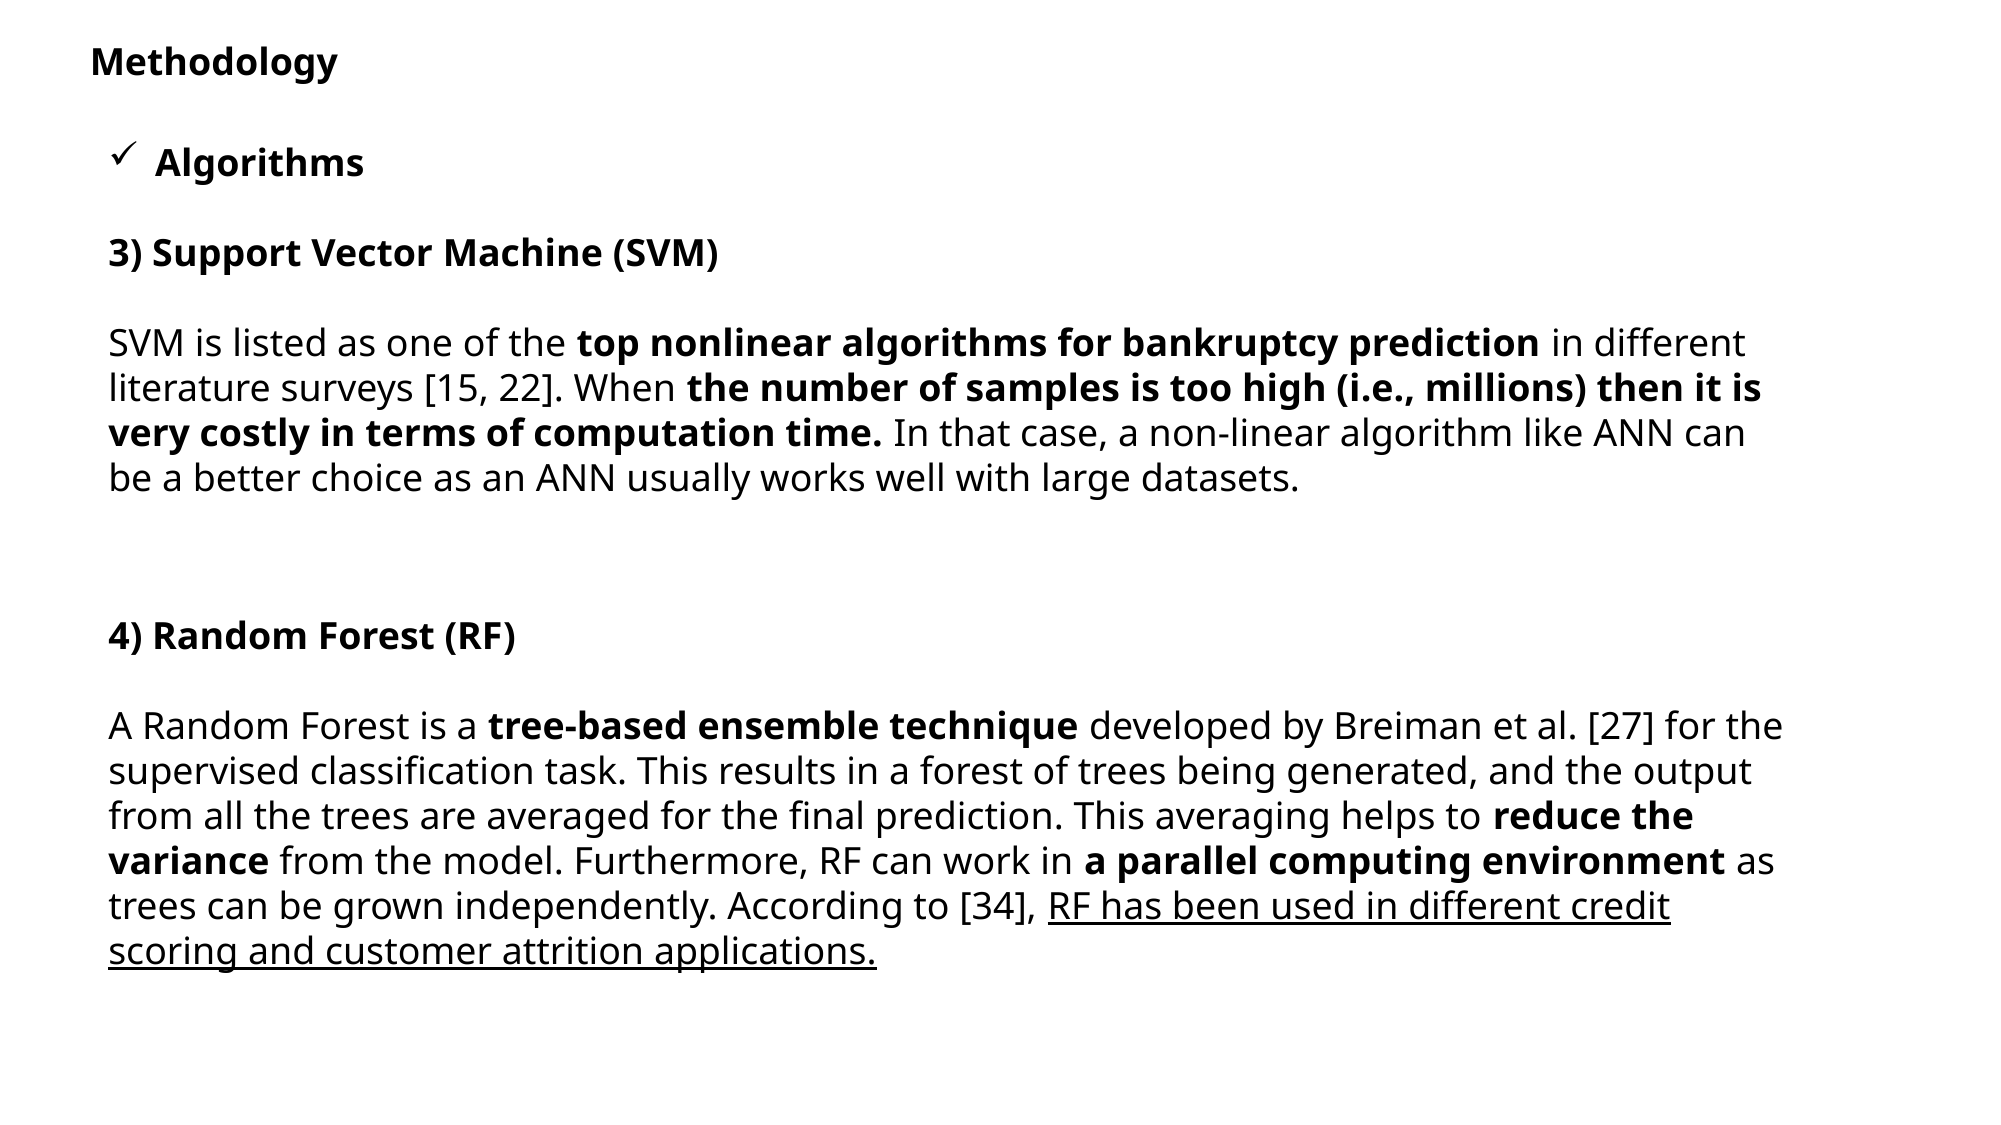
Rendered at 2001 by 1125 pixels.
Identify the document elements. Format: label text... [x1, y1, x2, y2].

text_box 4) Random Forest (RF) A Random Forest is a tree-based ensemble technique developed by Breiman et al. [27] for the supervised classification task. This results in a forest of trees being generated, and the output from all the trees are averaged for the final prediction. This averaging helps to reduce the variance from the model. Furthermore, RF can work in a parallel computing environment as trees can be grown independently. According to [34], RF has been used in different credit scoring and customer attrition applications. [93, 604, 1815, 979]
text_box Algorithms 3) Support Vector Machine (SVM) SVM is listed as one of the top nonlinear algorithms for bankruptcy prediction in different literature surveys [15, 22]. When the number of samples is too high (i.e., millions) then it is very costly in terms of computation time. In that case, a non-linear algorithm like ANN can be a better choice as an ANN usually works well with large datasets. [93, 131, 1815, 506]
text_box Methodology [75, 30, 1259, 90]
